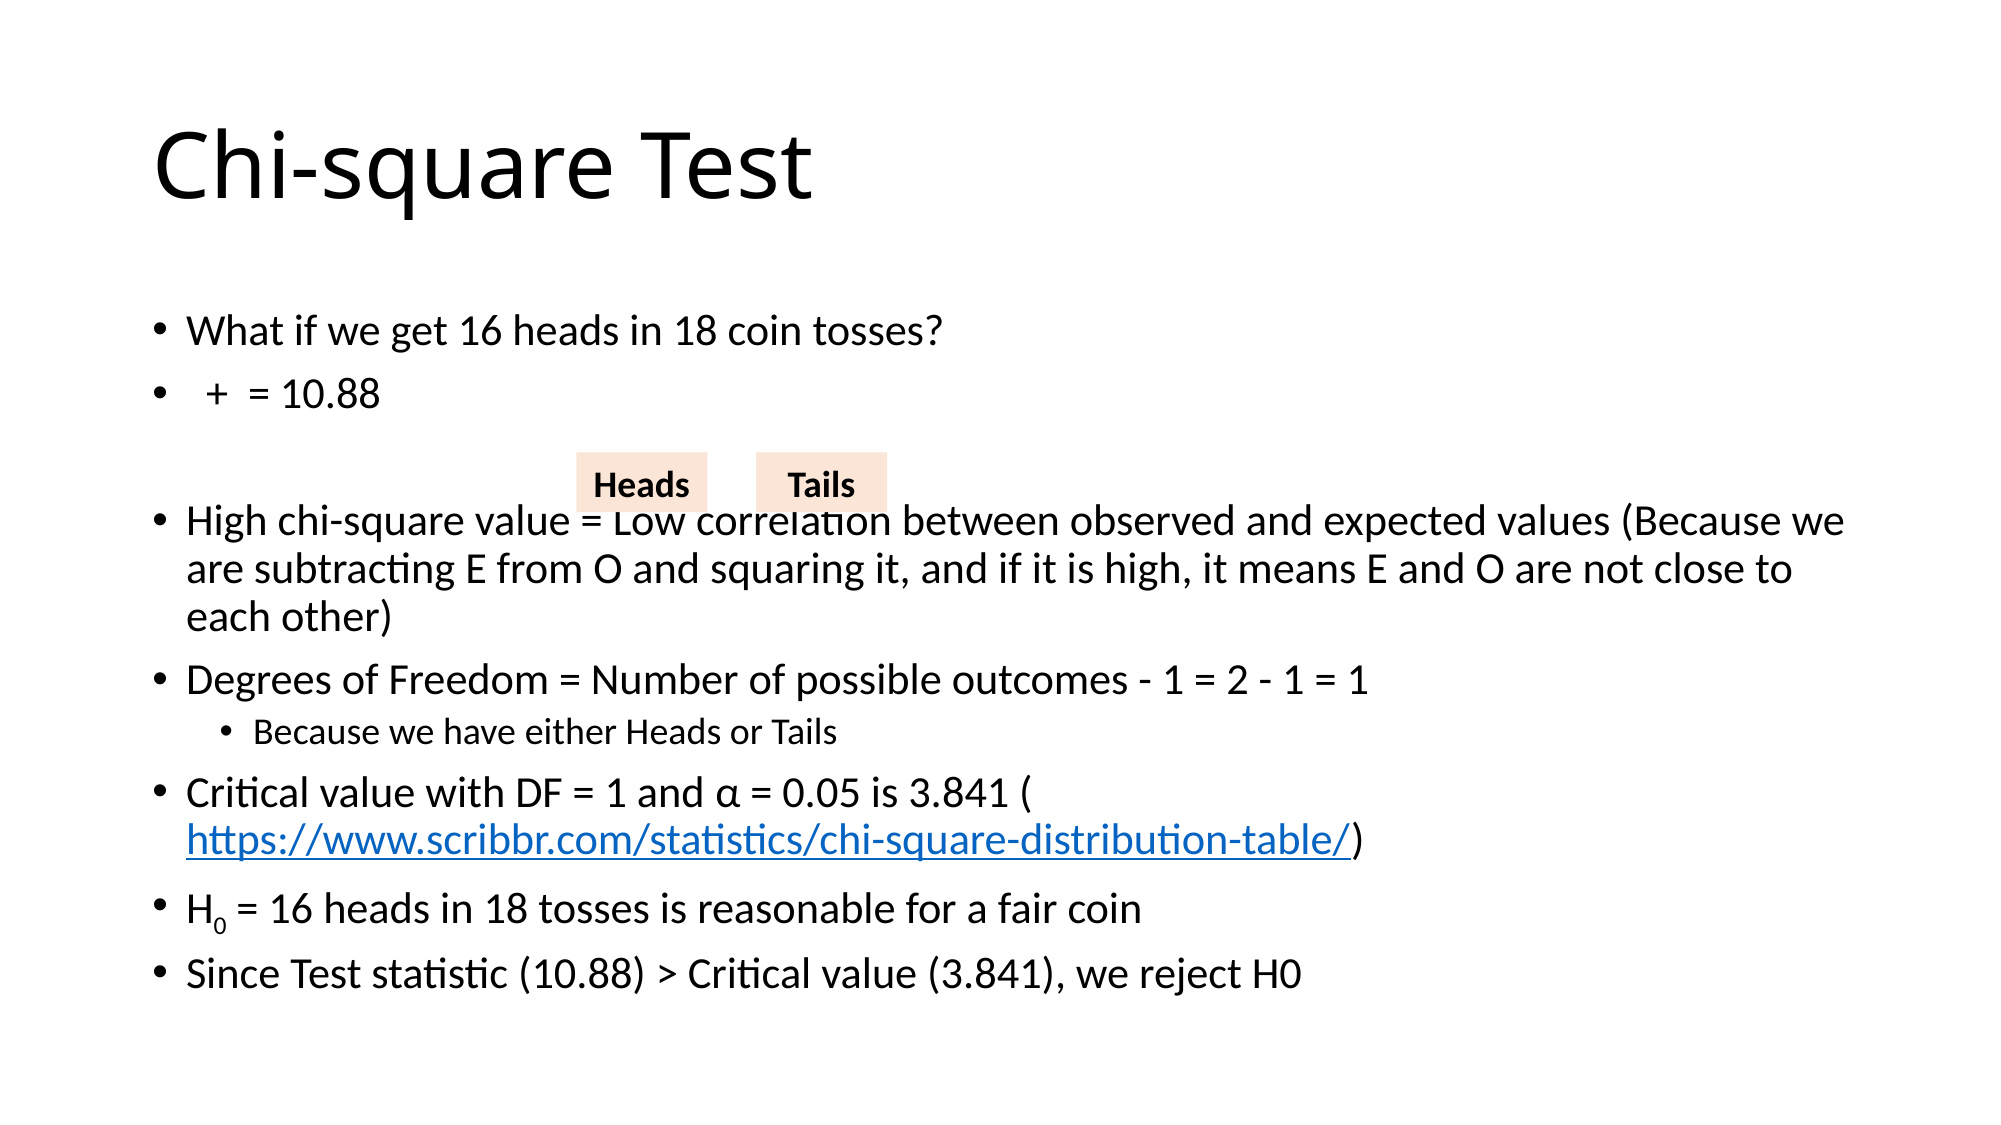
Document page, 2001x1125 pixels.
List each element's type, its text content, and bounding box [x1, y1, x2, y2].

text_box Heads [576, 452, 708, 513]
title Chi-square Test [137, 59, 1863, 278]
text_box Tails [756, 452, 888, 513]
